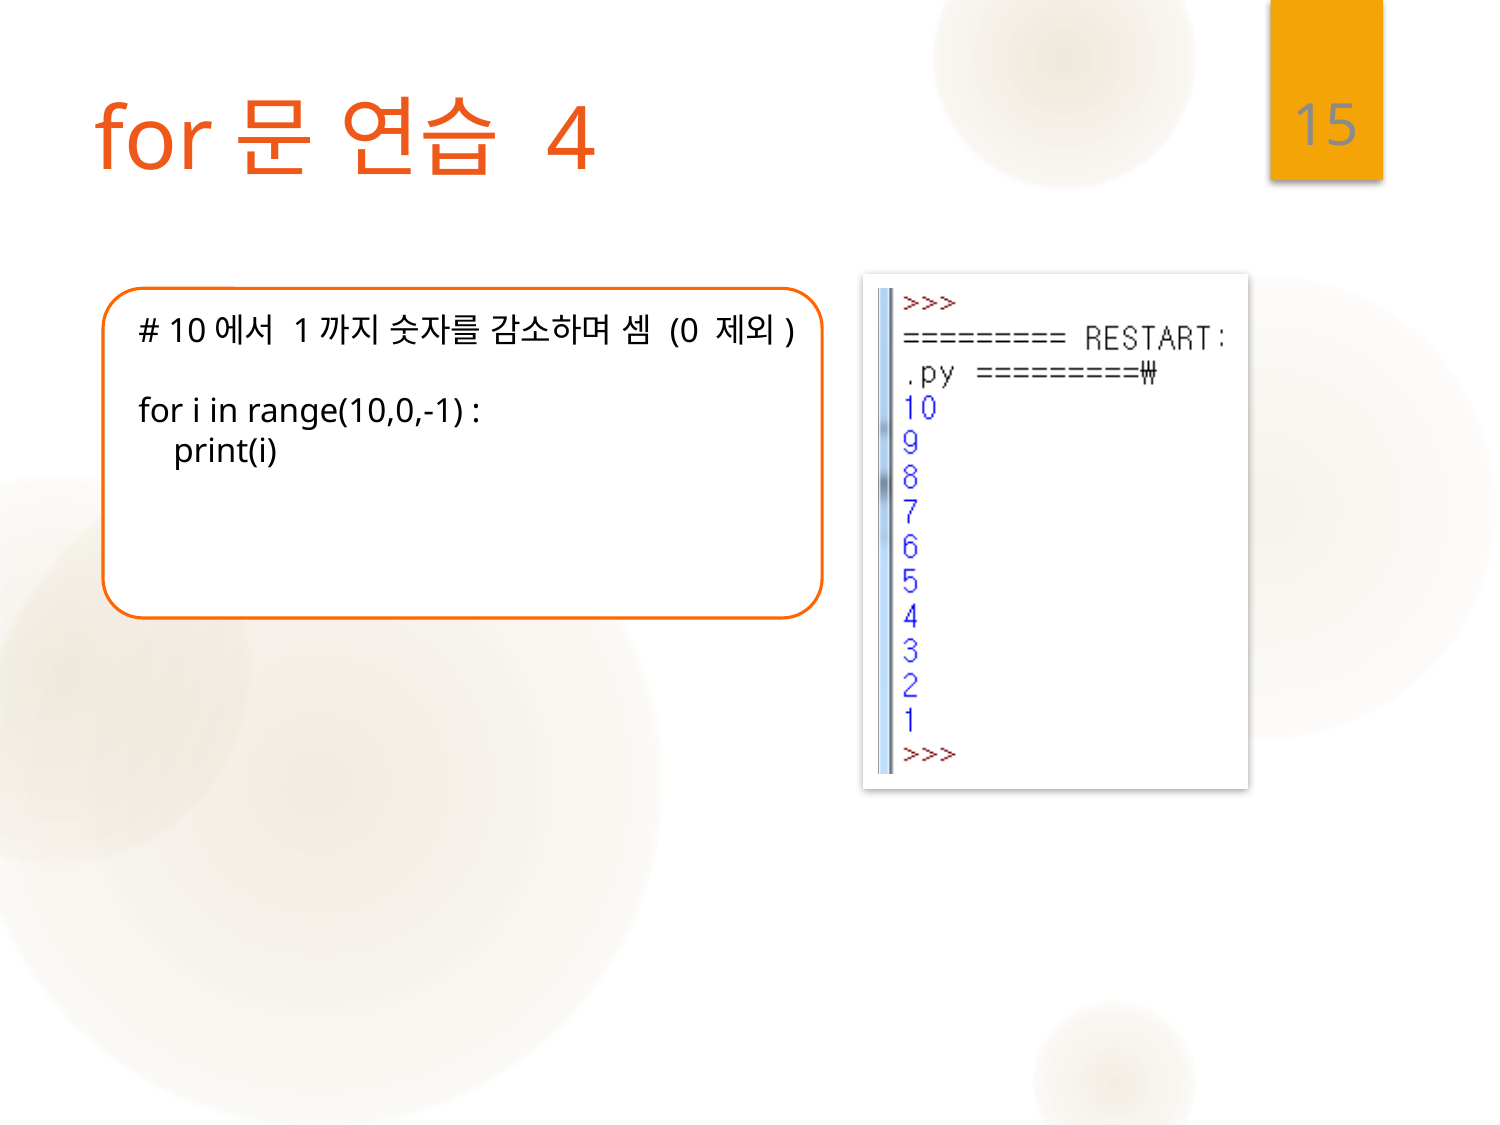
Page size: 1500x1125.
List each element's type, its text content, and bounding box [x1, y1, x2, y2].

slide_number 15 [1273, 48, 1378, 175]
picture [877, 288, 1234, 775]
text_box # 10에서 1까지 숫자를 감소하며 셈 (0 제외) for i in range(10,0,-1) : print(i) [123, 302, 823, 517]
text_box [102, 288, 823, 618]
title for문 연습 4 [79, 74, 1237, 304]
